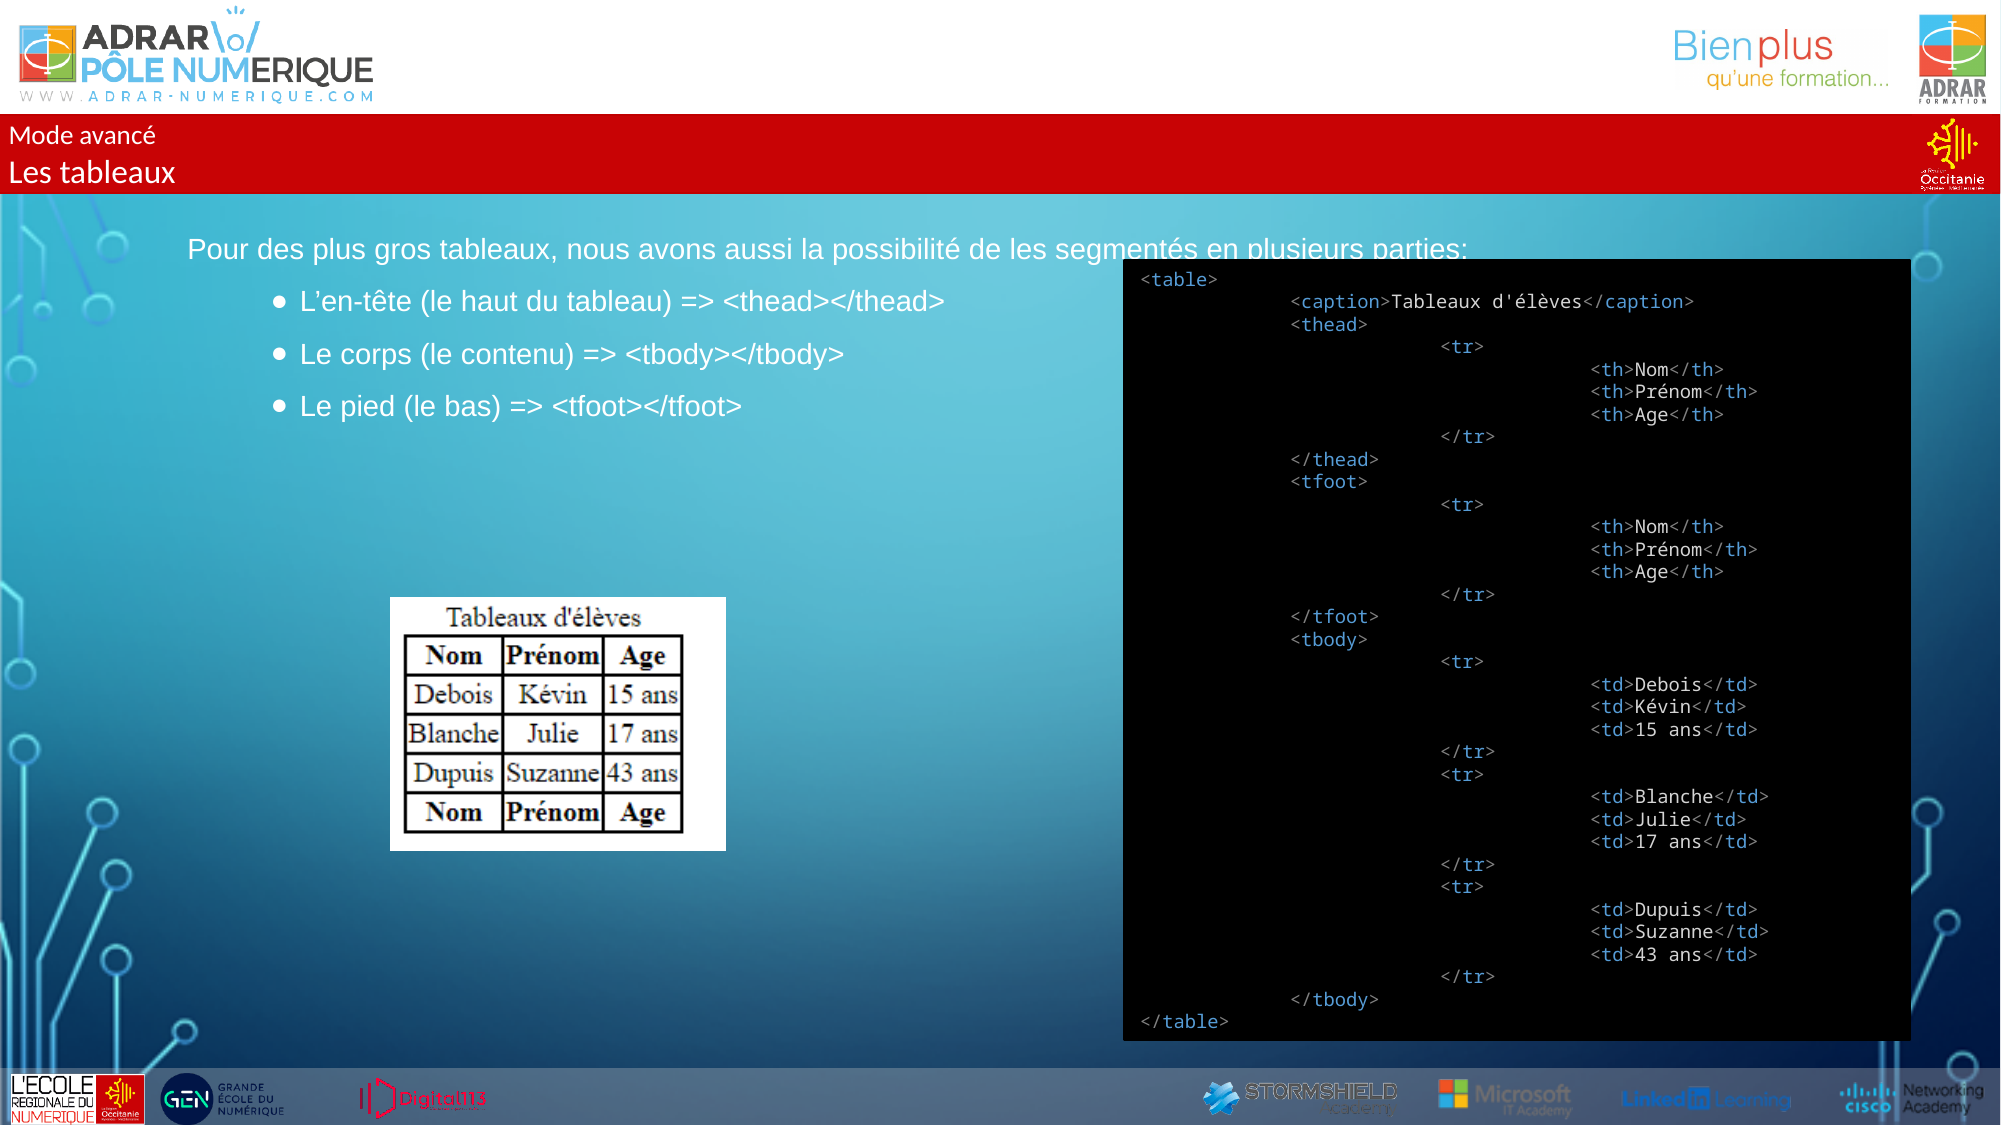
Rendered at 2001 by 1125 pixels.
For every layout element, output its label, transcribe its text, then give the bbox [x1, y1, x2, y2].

picture [10, 1071, 145, 1125]
text_box <table> <caption>Tableaux d'élèves</caption> <thead> <tr> <th>Nom</th> <th>Prénom</th> <th>Age</th> </tr> </thead> <tfoot> <tr> <th>Nom</th> <th>Prénom</th> <th>Age</th> </tr> </tfoot> <tbody> <tr> <td>Debois</td> <td>Kévin</td> <td>15 ans</td> </tr> <tr> <td>Blanche</td> <td>Julie</td> <td>17 ans</td> </tr> <tr> <td>Dupuis</td> <td>Suzanne</td> <td>43 ans</td> </tr> </tbody> </table> [1124, 260, 1911, 1040]
picture [1202, 1076, 1397, 1121]
picture [1916, 11, 1988, 106]
picture [0, 114, 2001, 1125]
list Pour des plus gros tableaux, nous avons aussi la possibilité de les segmentés en plusieurs parties: L’en-tête (le haut du tableau) => <thead></thead> Le corps (le contenu) => <tbody></tbody> Le pied (le bas) => <tfoot></tfoot> [172, 215, 1852, 455]
text_box Mode avancé Les tableaux [0, 102, 383, 205]
picture [1675, 29, 1888, 90]
picture [347, 1076, 498, 1122]
picture [10, 0, 384, 109]
